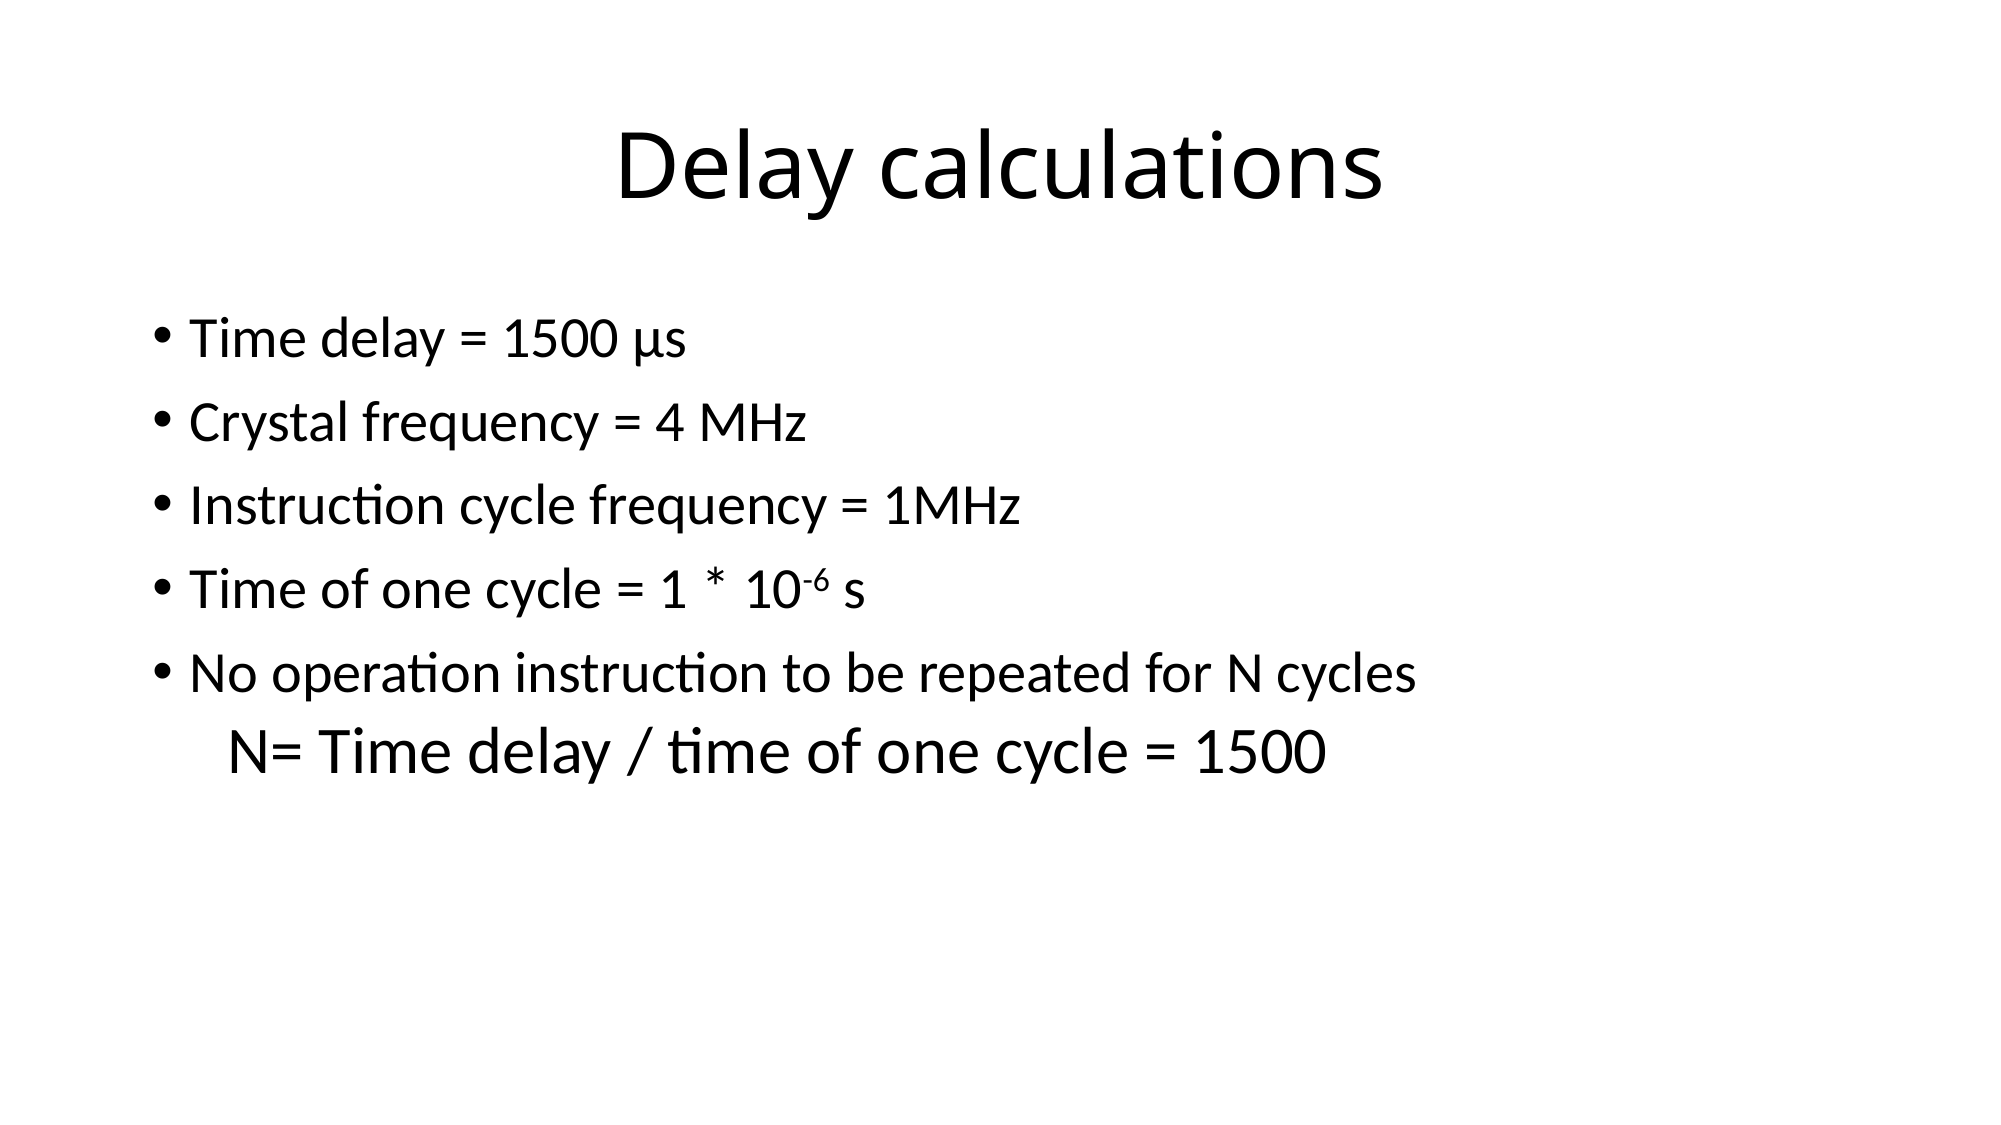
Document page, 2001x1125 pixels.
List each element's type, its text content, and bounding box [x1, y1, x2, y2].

list Time delay = 1500 µs Crystal frequency = 4 MHz Instruction cycle frequency = 1MHz Time of one cycle = 1 * 10-6 s No operation instruction to be repeated for N cycles N= Time delay / time of one cycle = 1500 [137, 299, 1863, 1014]
title Delay calculations [137, 59, 1863, 278]
